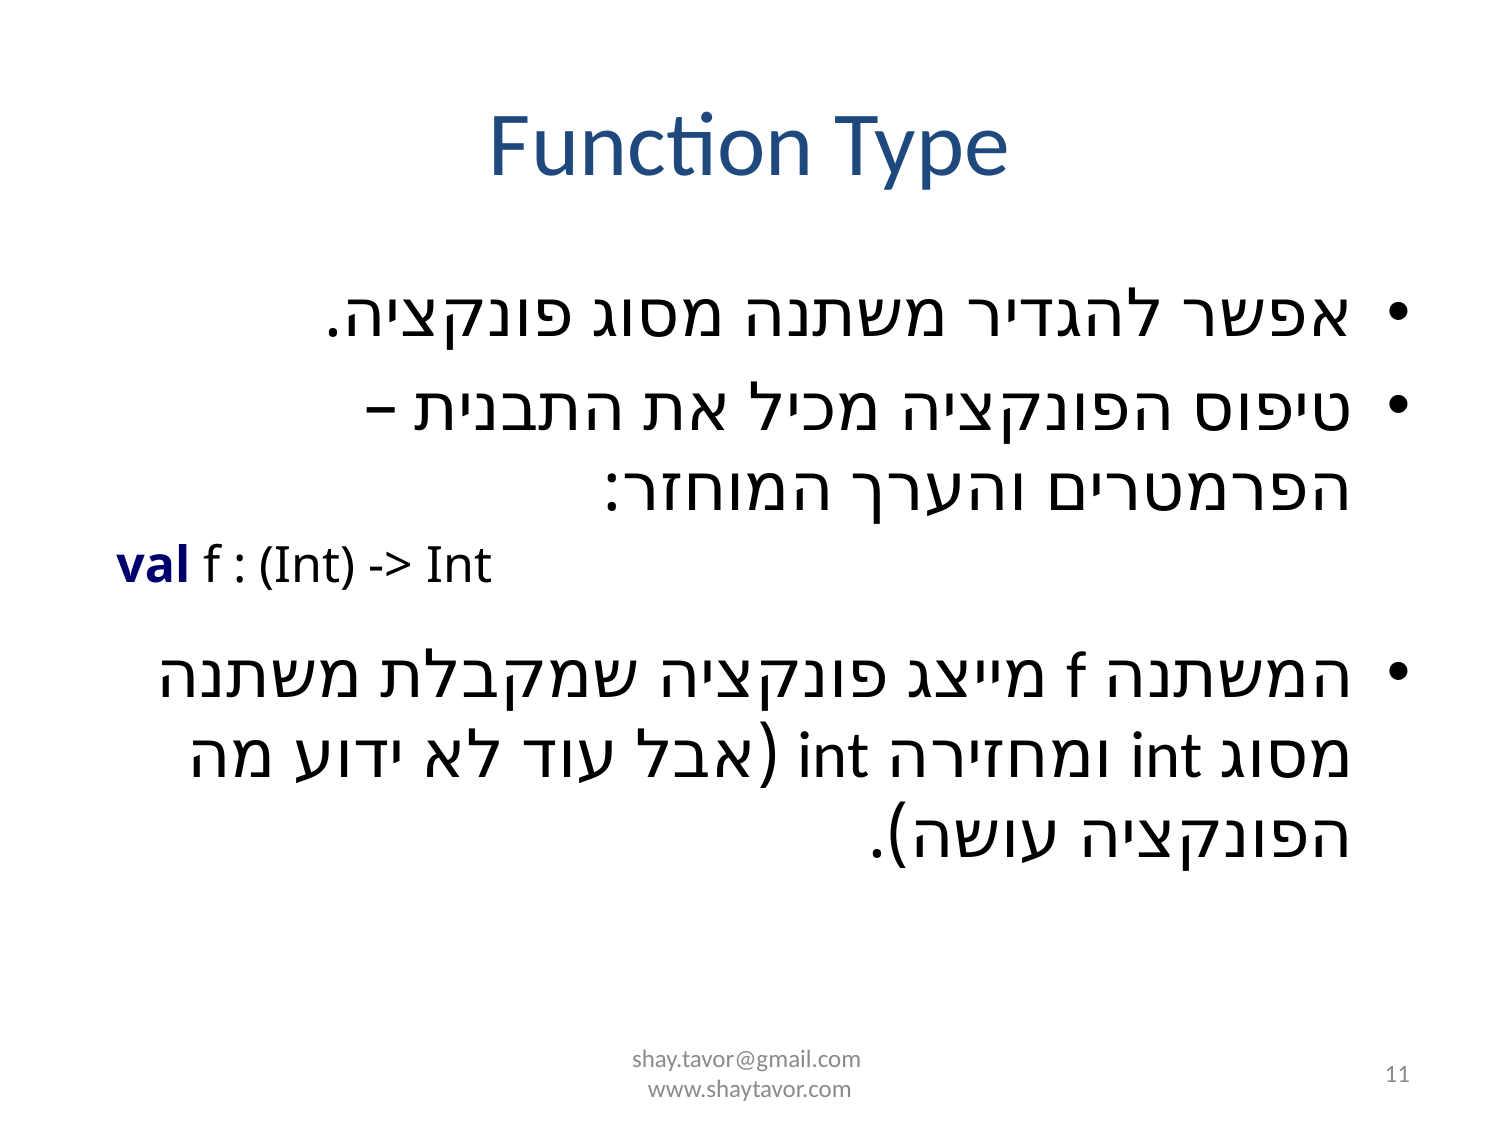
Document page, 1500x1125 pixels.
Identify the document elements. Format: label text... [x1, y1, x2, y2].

slide_number 11 [1074, 1042, 1425, 1103]
text_box val f : (Int) -> Int [101, 524, 508, 600]
footer shay.tavor@gmail.com www.shaytavor.com [512, 1042, 988, 1103]
list אפשר להגדיר משתנה מסוג פונקציה. טיפוס הפונקציה מכיל את התבנית – הפרמטרים והערך המוחזר: המשתנה f מייצג פונקציה שמקבלת משתנה מסוג int ומחזירה int (אבל עוד לא ידוע מה הפונקציה עושה). [75, 262, 1425, 925]
title Function Type [75, 45, 1425, 233]
